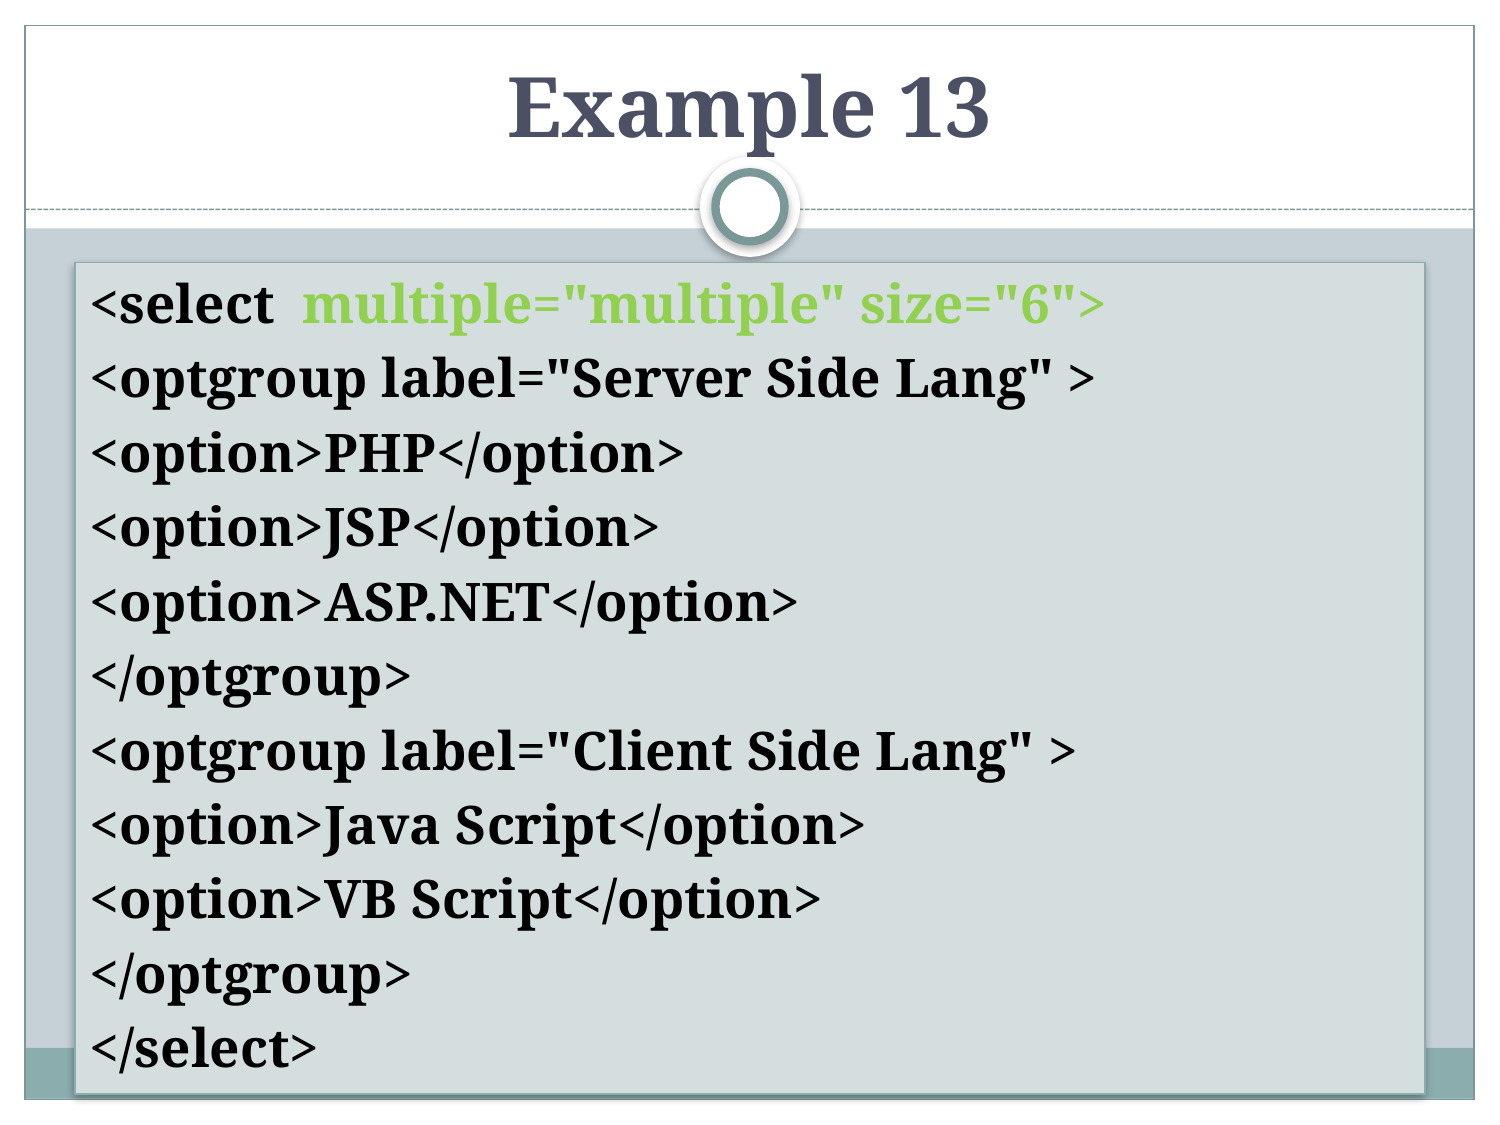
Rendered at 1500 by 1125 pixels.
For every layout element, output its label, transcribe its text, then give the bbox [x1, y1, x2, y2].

title Example 13 [49, 37, 1450, 162]
list <select multiple="multiple" size="6"> <optgroup label="Server Side Lang" > <option>PHP</option> <option>JSP</option> <option>ASP.NET</option> </optgroup> <optgroup label="Client Side Lang" > <option>Java Script</option> <option>VB Script</option> </optgroup> </select> [74, 262, 1426, 1095]
